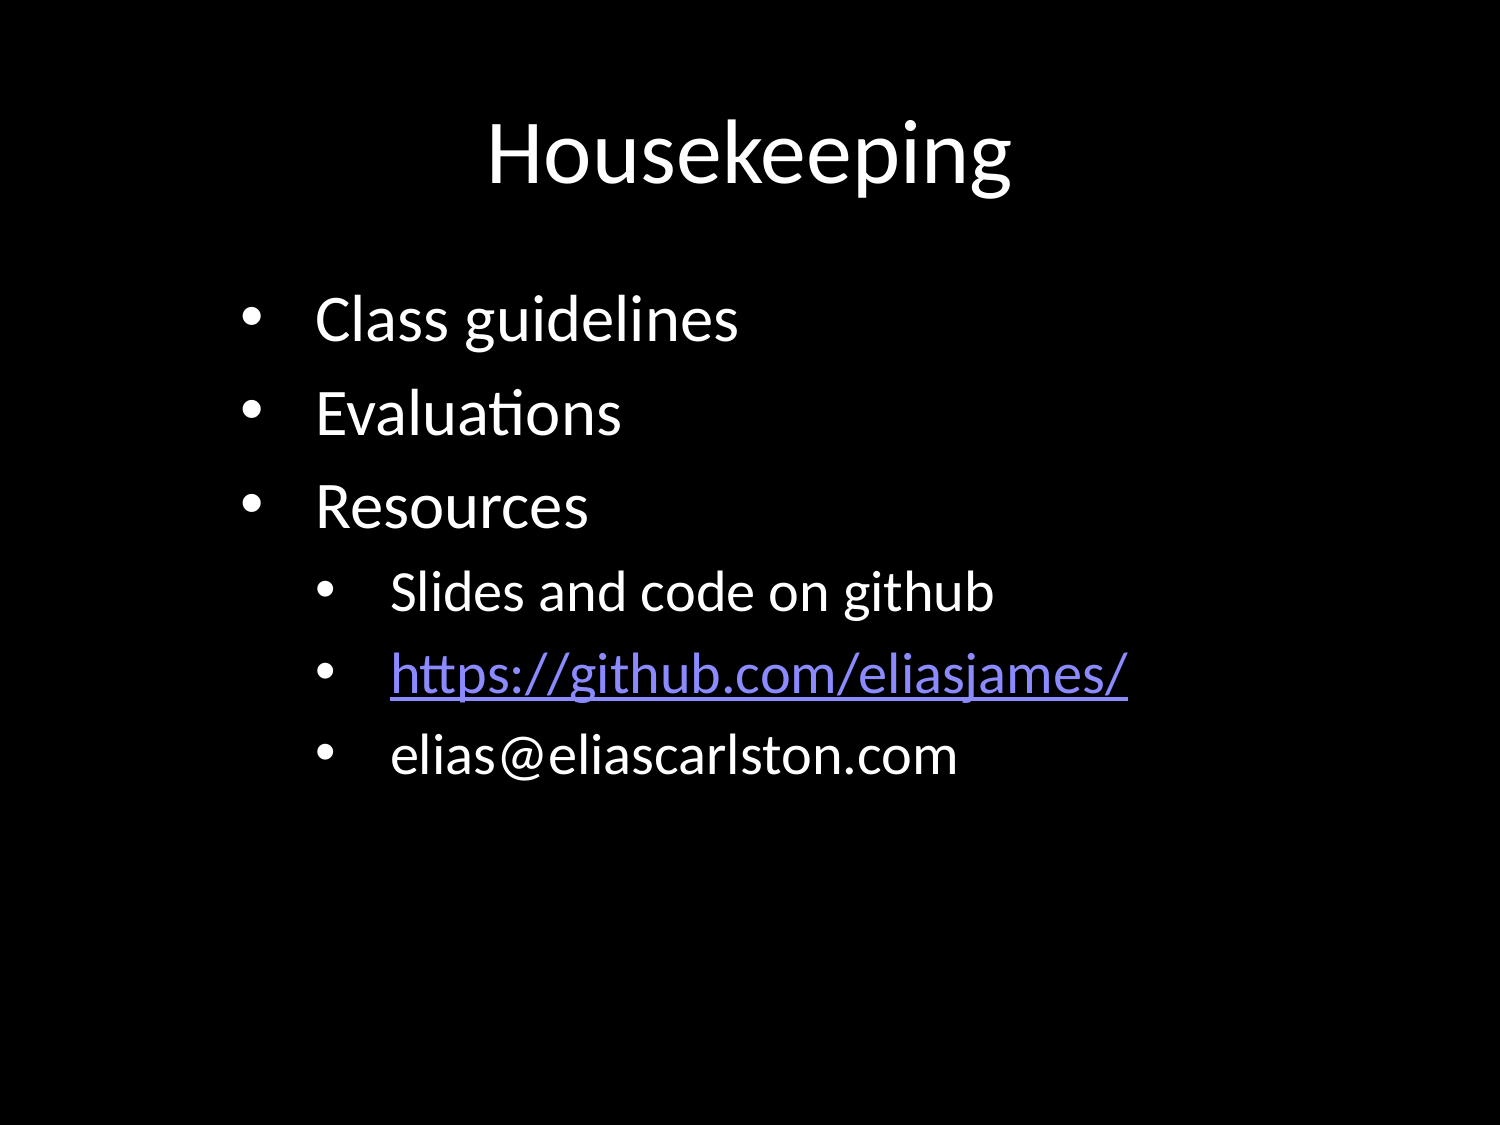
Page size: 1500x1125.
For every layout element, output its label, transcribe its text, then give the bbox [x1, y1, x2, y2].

subtitle Class guidelines Evaluations Resources Slides and code on github https://github.com/eliasjames/ elias@eliascarlston.com [225, 267, 1275, 1024]
title Housekeeping [112, 26, 1388, 268]
